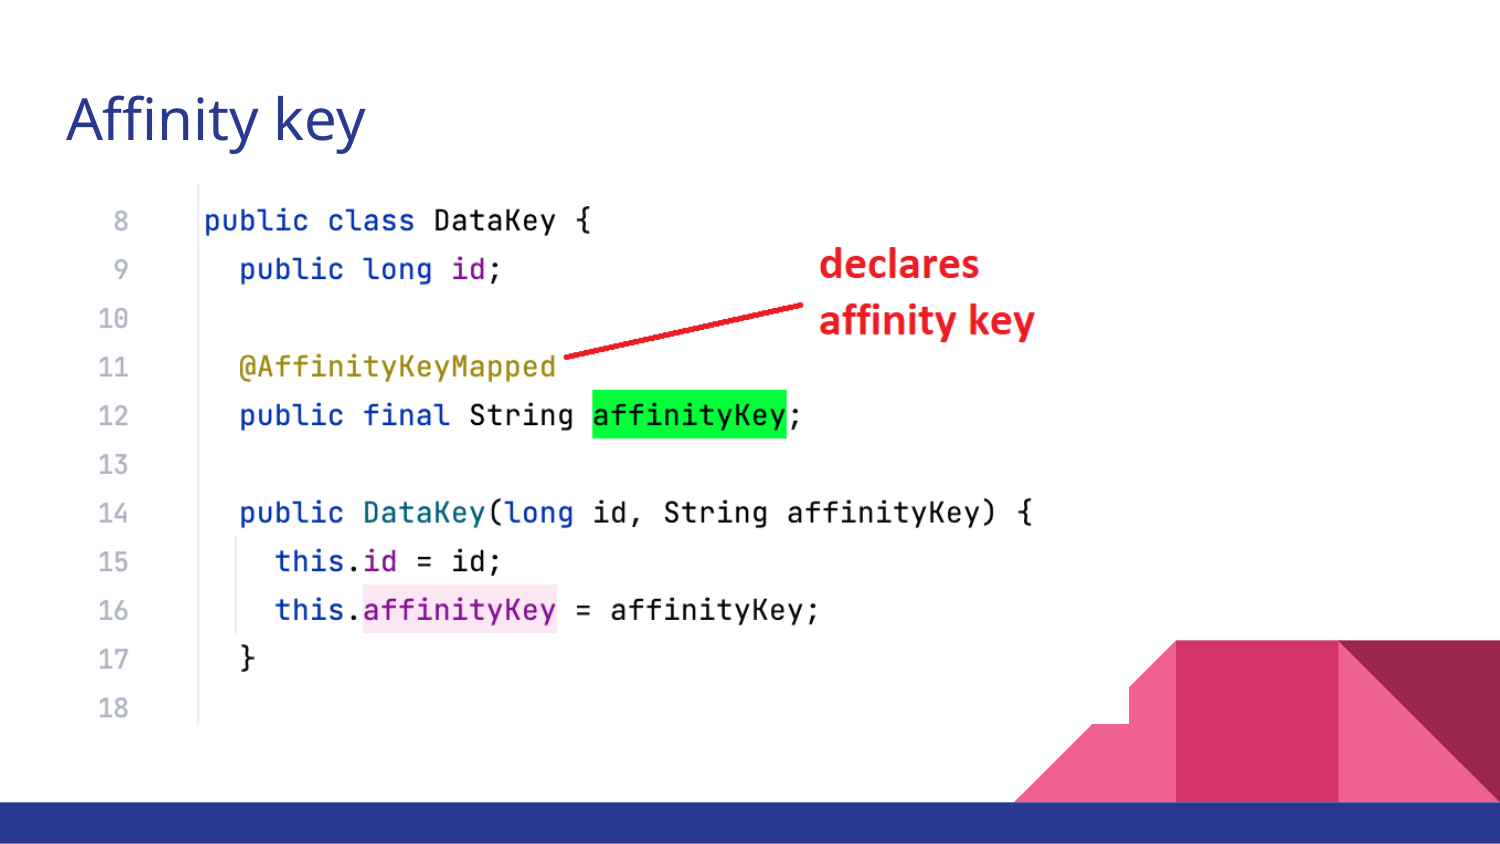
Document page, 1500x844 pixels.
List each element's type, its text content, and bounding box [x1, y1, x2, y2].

picture [100, 184, 1130, 724]
title Affinity key [51, 67, 1449, 167]
